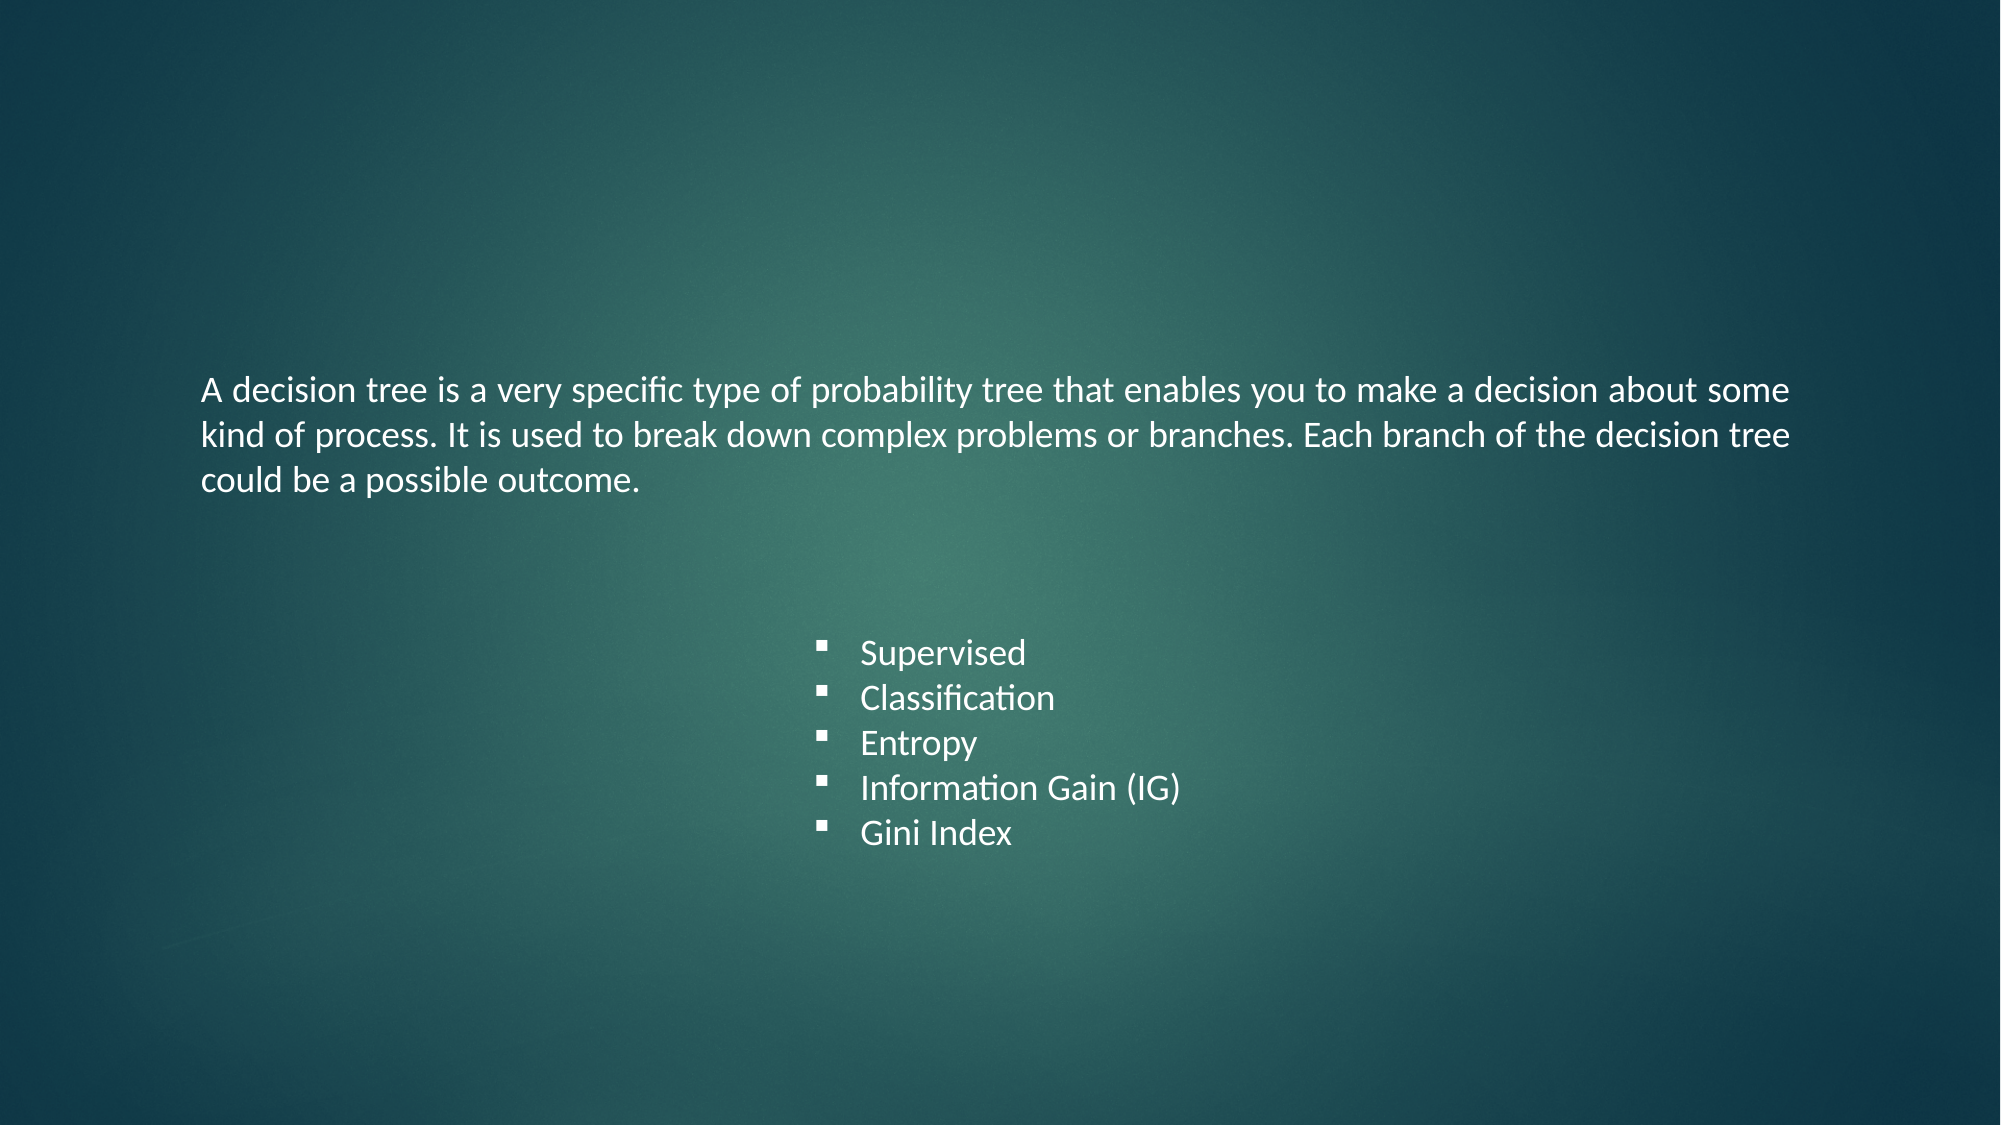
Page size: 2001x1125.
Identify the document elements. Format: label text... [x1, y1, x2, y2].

text_box A decision tree is a very specific type of probability tree that enables you to make a decision about some kind of process. It is used to break down complex problems or branches. Each branch of the decision tree could be a possible outcome. [198, 363, 1801, 501]
text_box Supervised Classification Entropy Information Gain (IG) Gini Index [811, 626, 1187, 854]
